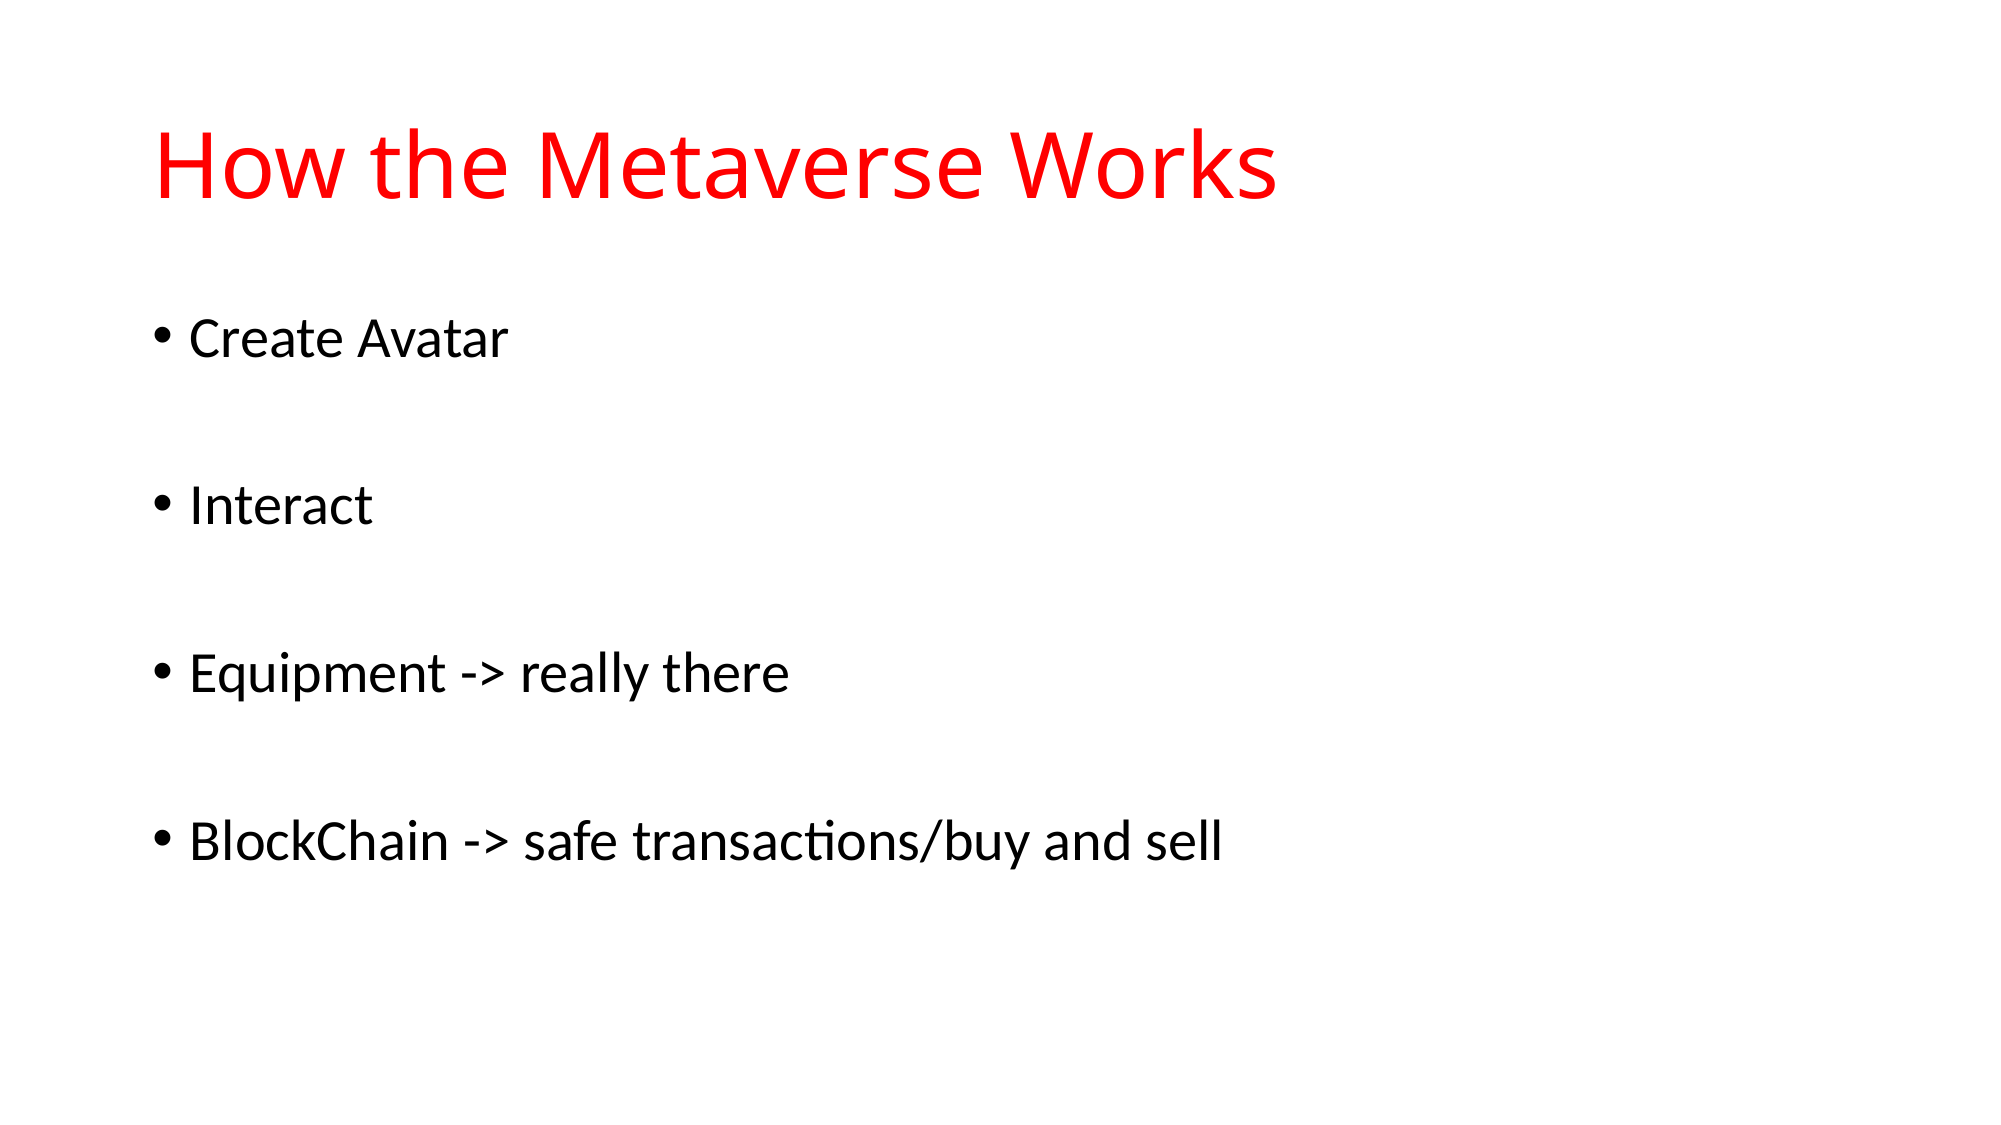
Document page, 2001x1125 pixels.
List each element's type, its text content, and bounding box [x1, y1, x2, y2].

title How the Metaverse Works [137, 59, 1863, 278]
list Create Avatar Interact Equipment -> really there BlockChain -> safe transactions/buy and sell [137, 299, 1863, 1014]
